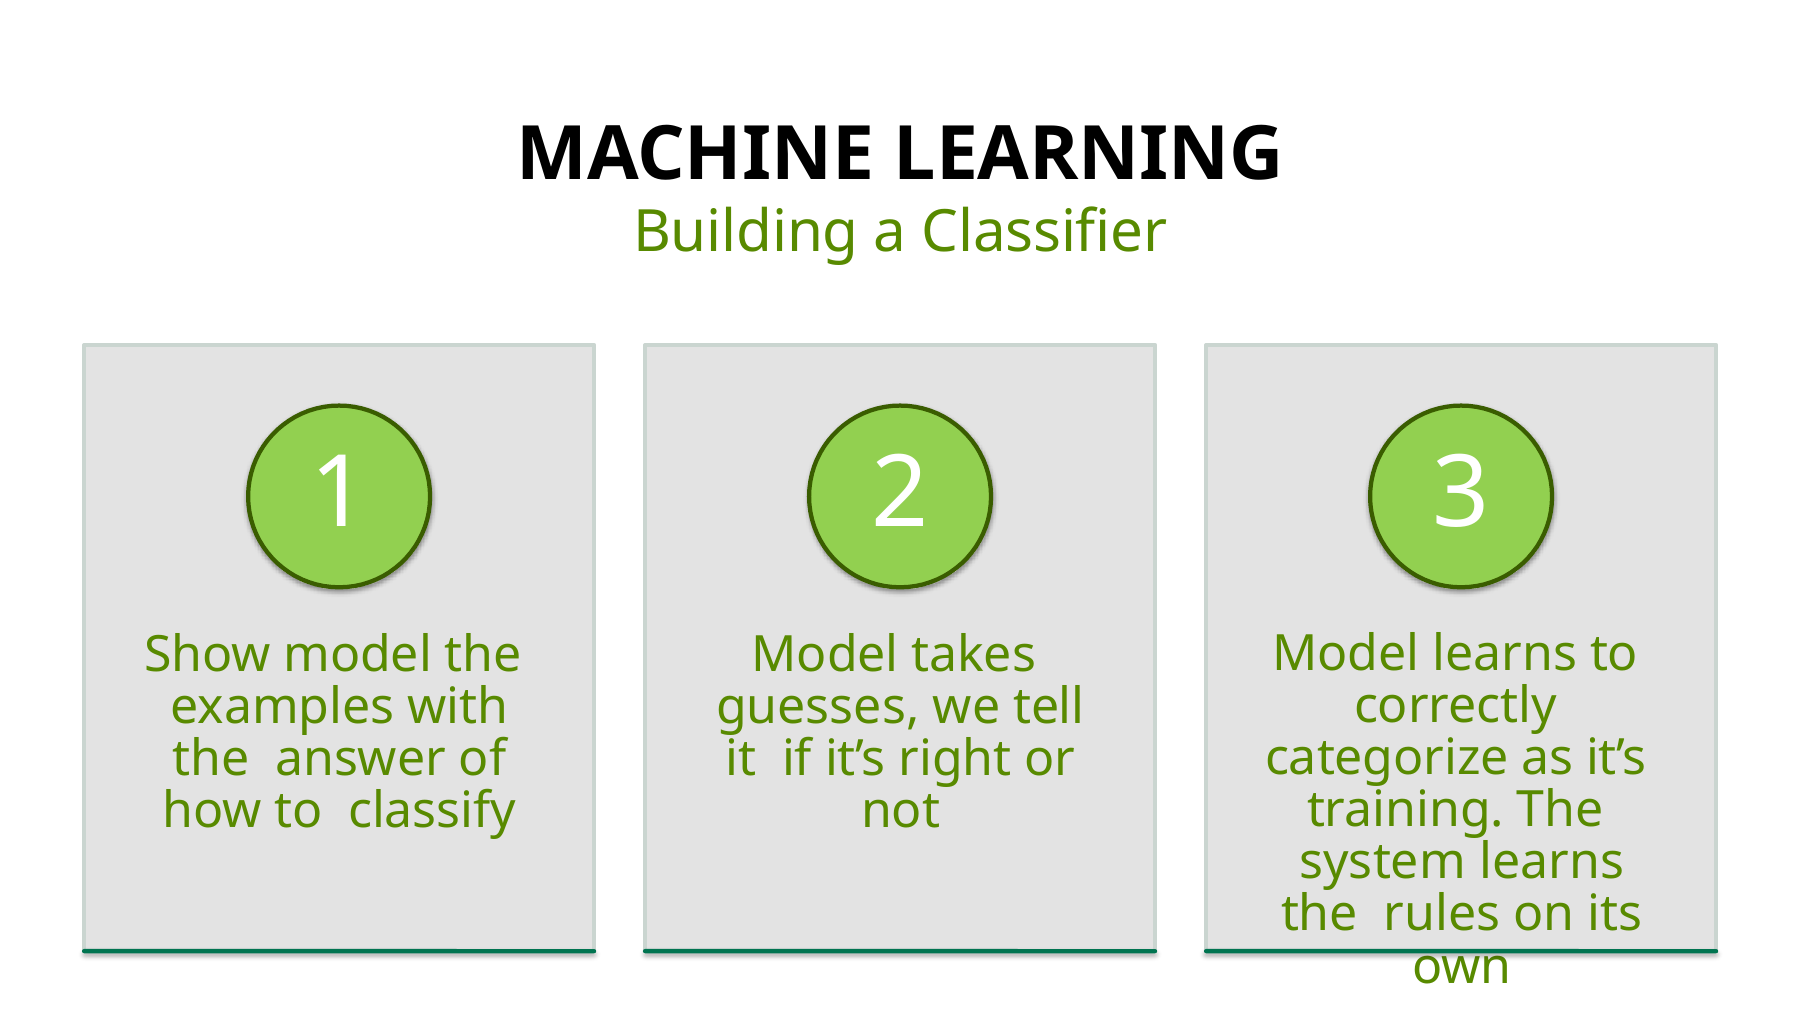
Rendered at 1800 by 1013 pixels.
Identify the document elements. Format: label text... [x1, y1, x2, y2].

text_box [1203, 342, 1719, 943]
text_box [1196, 944, 1726, 964]
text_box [81, 342, 597, 943]
title MACHINE LEARNING Building a Classifier [393, 103, 1407, 275]
text_box 3 Model learns to correctly categorize as it’s training. The system learns the rules on its own [1262, 972, 1661, 994]
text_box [74, 944, 604, 964]
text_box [635, 944, 1165, 964]
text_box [642, 342, 1158, 943]
